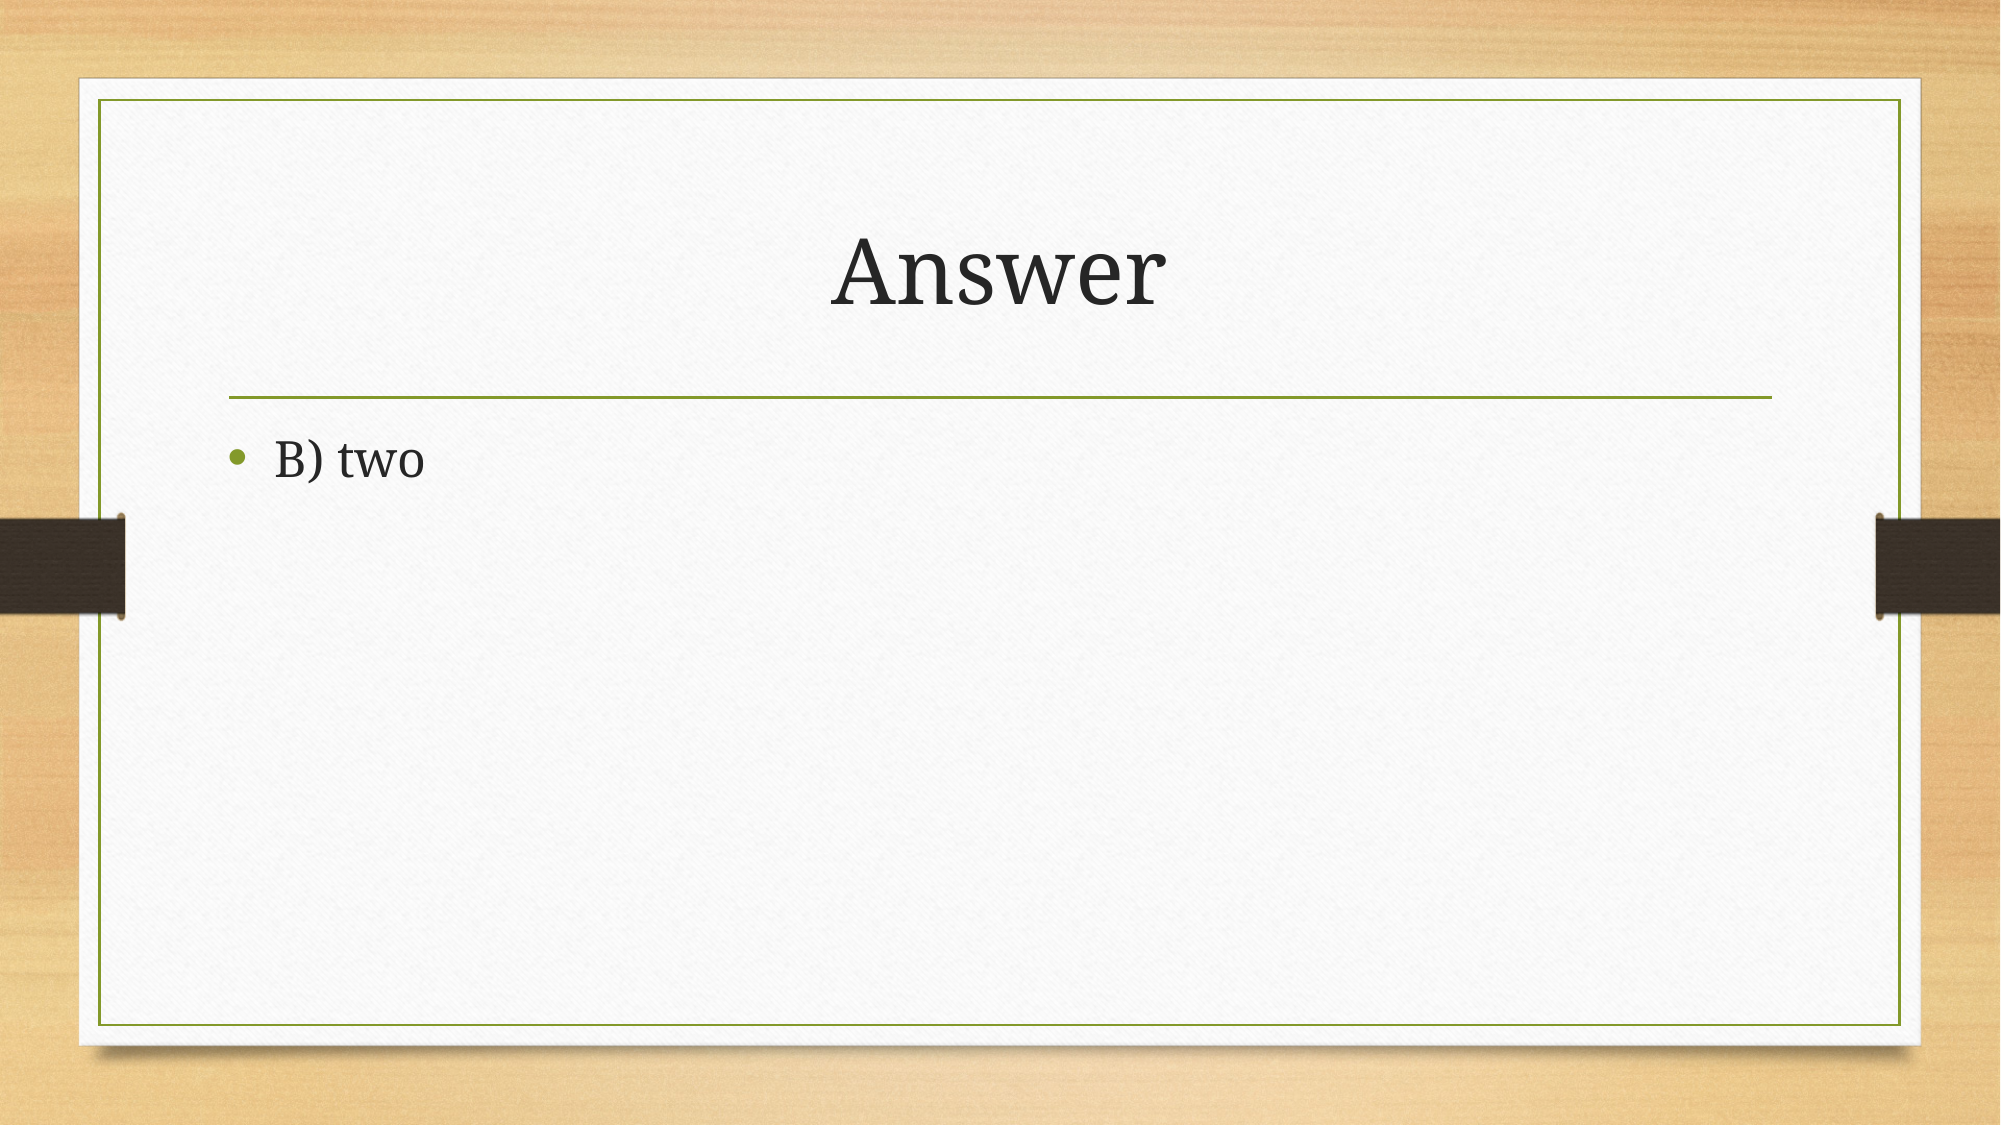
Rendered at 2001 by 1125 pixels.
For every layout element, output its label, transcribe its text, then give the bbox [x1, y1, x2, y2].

title Answer [212, 161, 1788, 375]
list B) two [212, 419, 1788, 964]
picture [0, 0, 2001, 1125]
